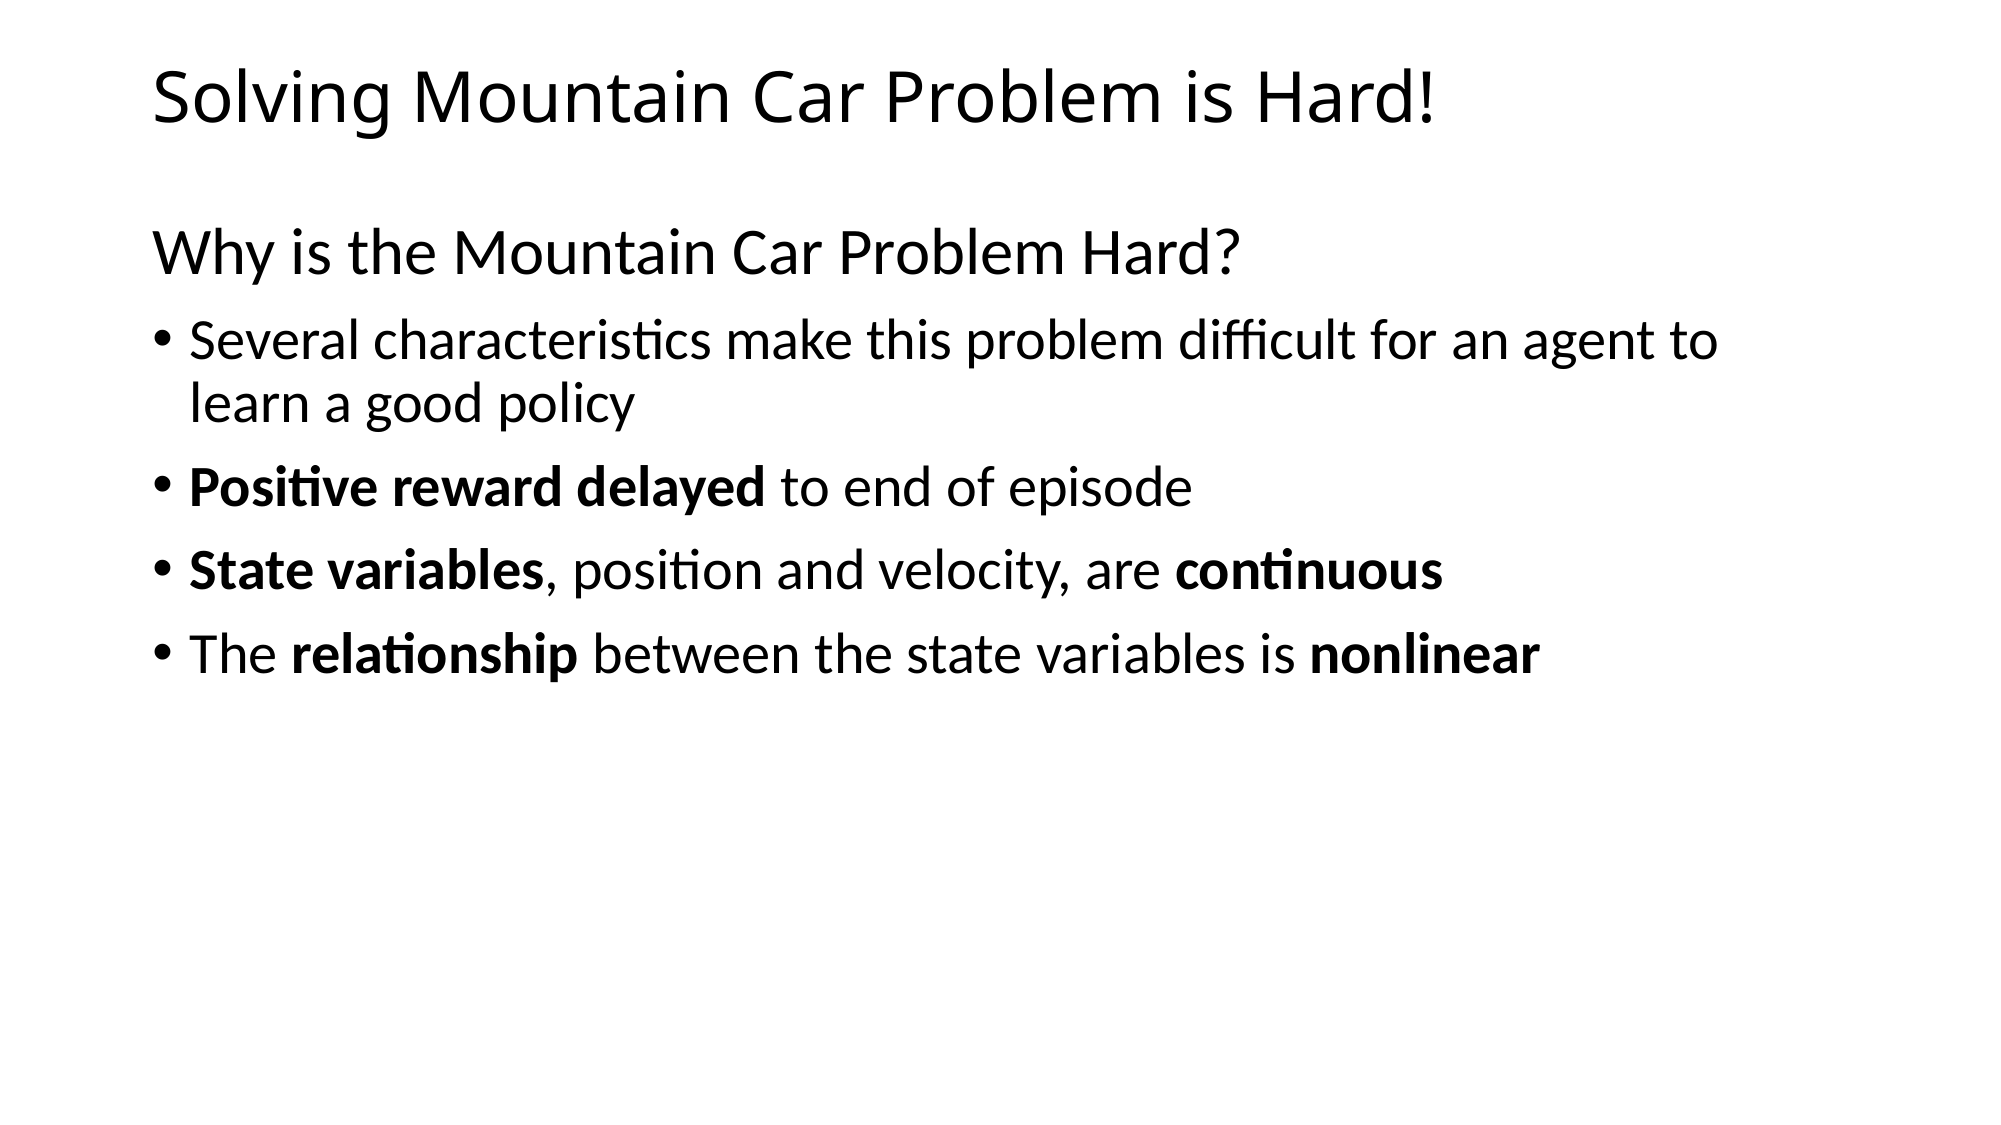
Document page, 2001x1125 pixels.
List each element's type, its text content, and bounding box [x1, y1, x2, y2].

title Solving Mountain Car Problem is Hard! [137, 53, 1863, 146]
list Why is the Mountain Car Problem Hard? Several characteristics make this problem difficult for an agent to learn a good policy Positive reward delayed to end of episode State variables, position and velocity, are continuous The relationship between the state variables is nonlinear [137, 208, 1863, 1014]
